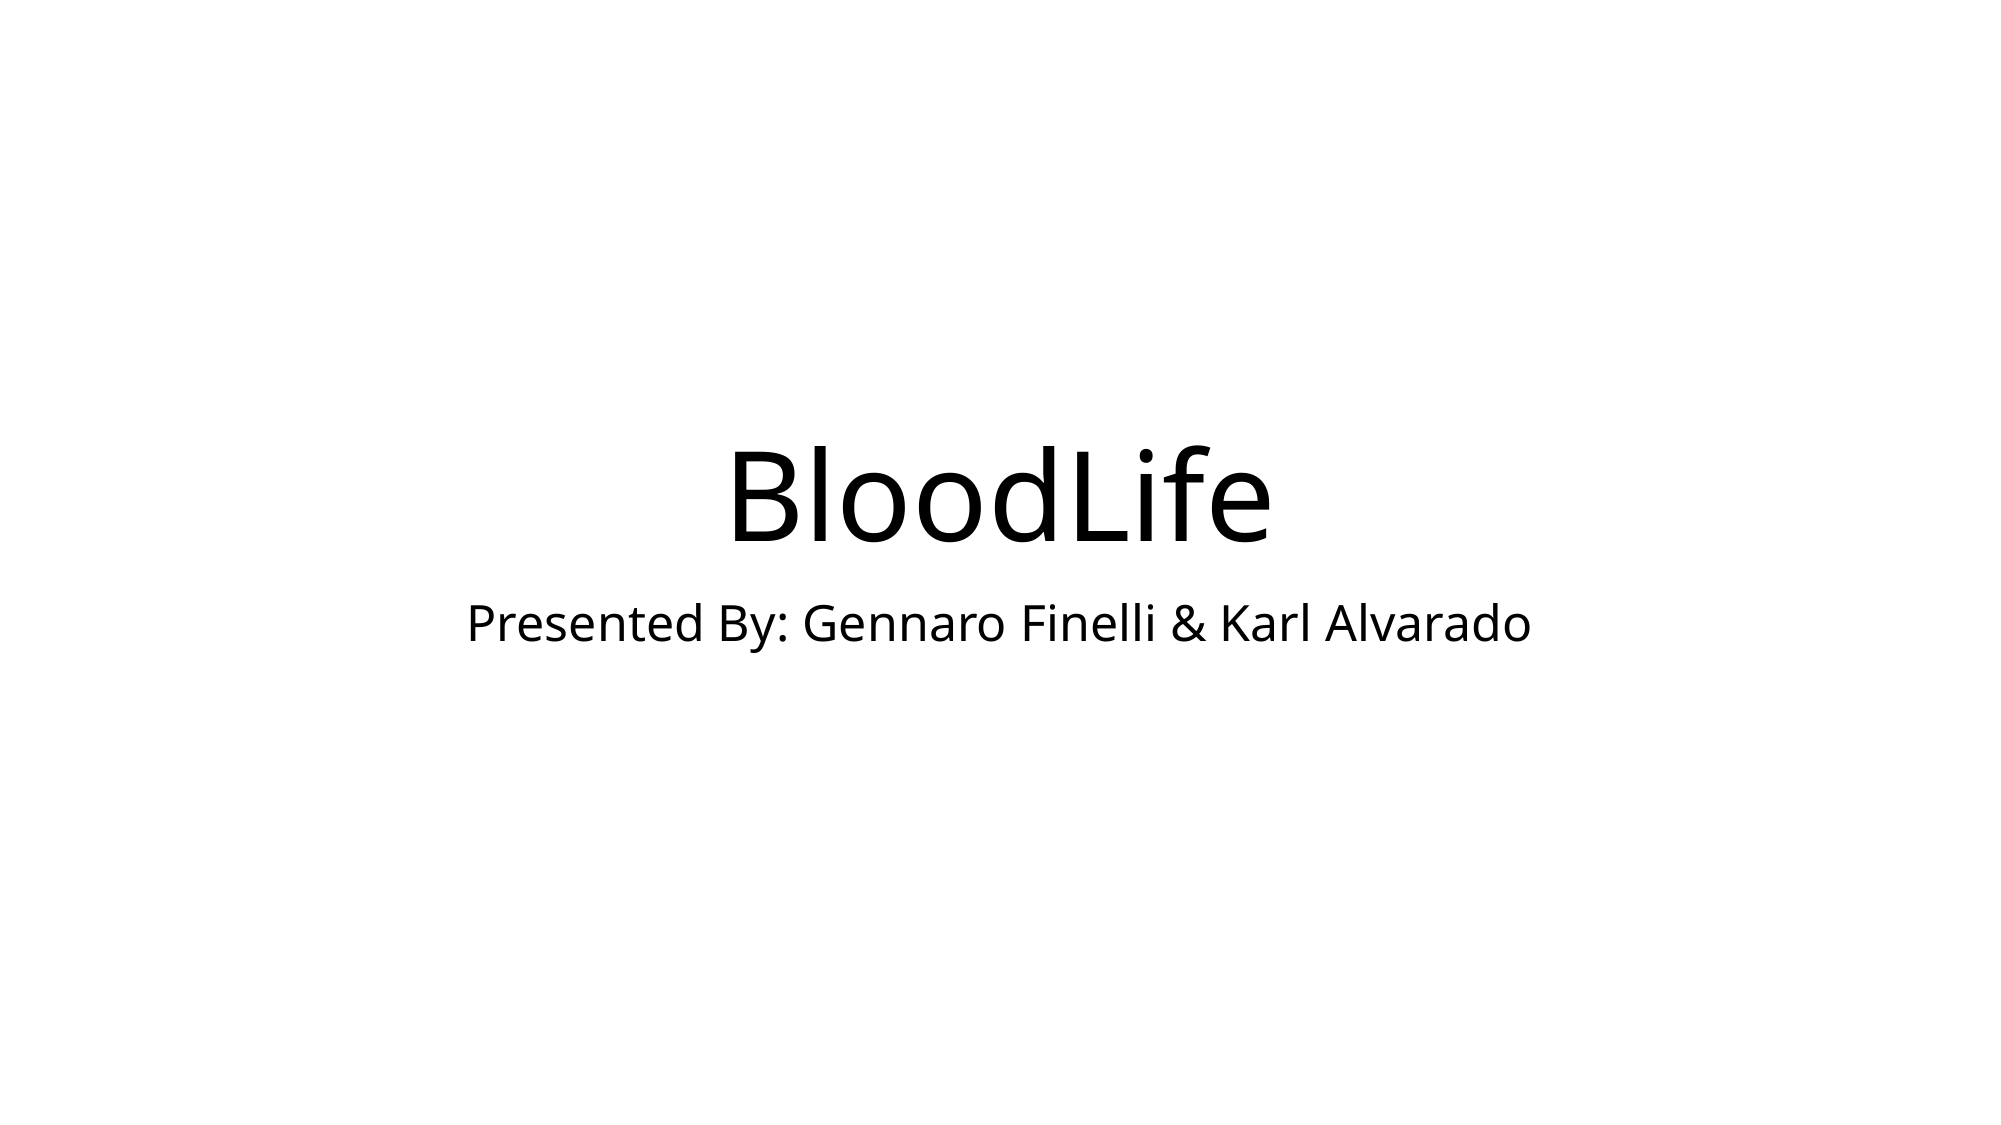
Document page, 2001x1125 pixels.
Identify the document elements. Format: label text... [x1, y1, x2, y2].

subtitle Presented By: Gennaro Finelli & Karl Alvarado [249, 590, 1750, 863]
title BloodLife [249, 184, 1750, 576]
